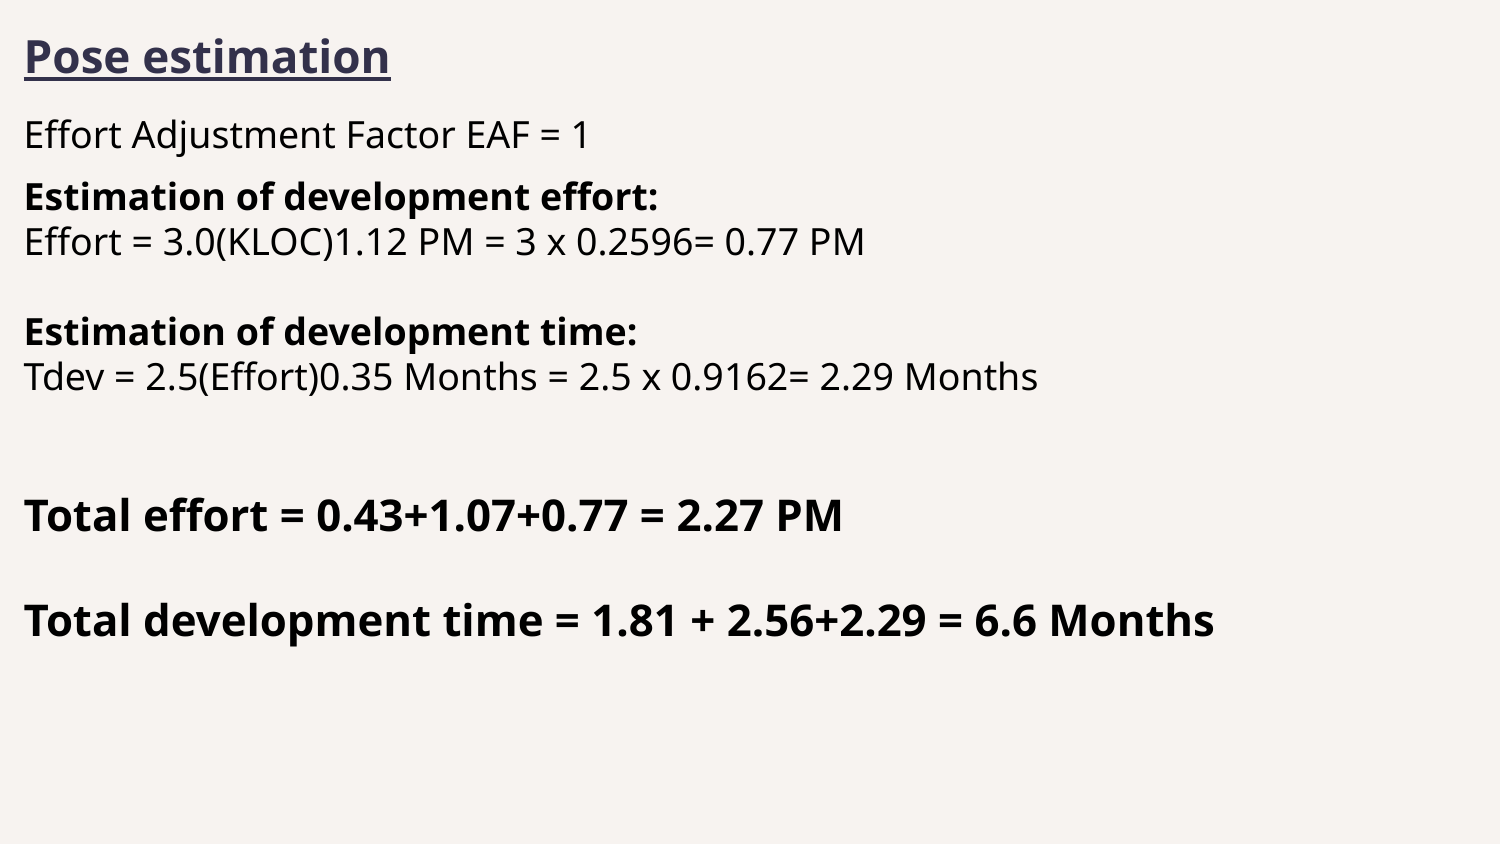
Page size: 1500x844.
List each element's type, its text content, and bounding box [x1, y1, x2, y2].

text_box Pose estimation Effort Adjustment Factor EAF = 1 Estimation of development effort: Effort = 3.0(KLOC)1.12 PM = 3 x 0.2596= 0.77 PM Estimation of development time: Tdev = 2.5(Effort)0.35 Months = 2.5 x 0.9162= 2.29 Months Total effort = 0.43+1.07+0.77 = 2.27 PM Total development time = 1.81 + 2.56+2.29 = 6.6 Months [8, 13, 1483, 776]
